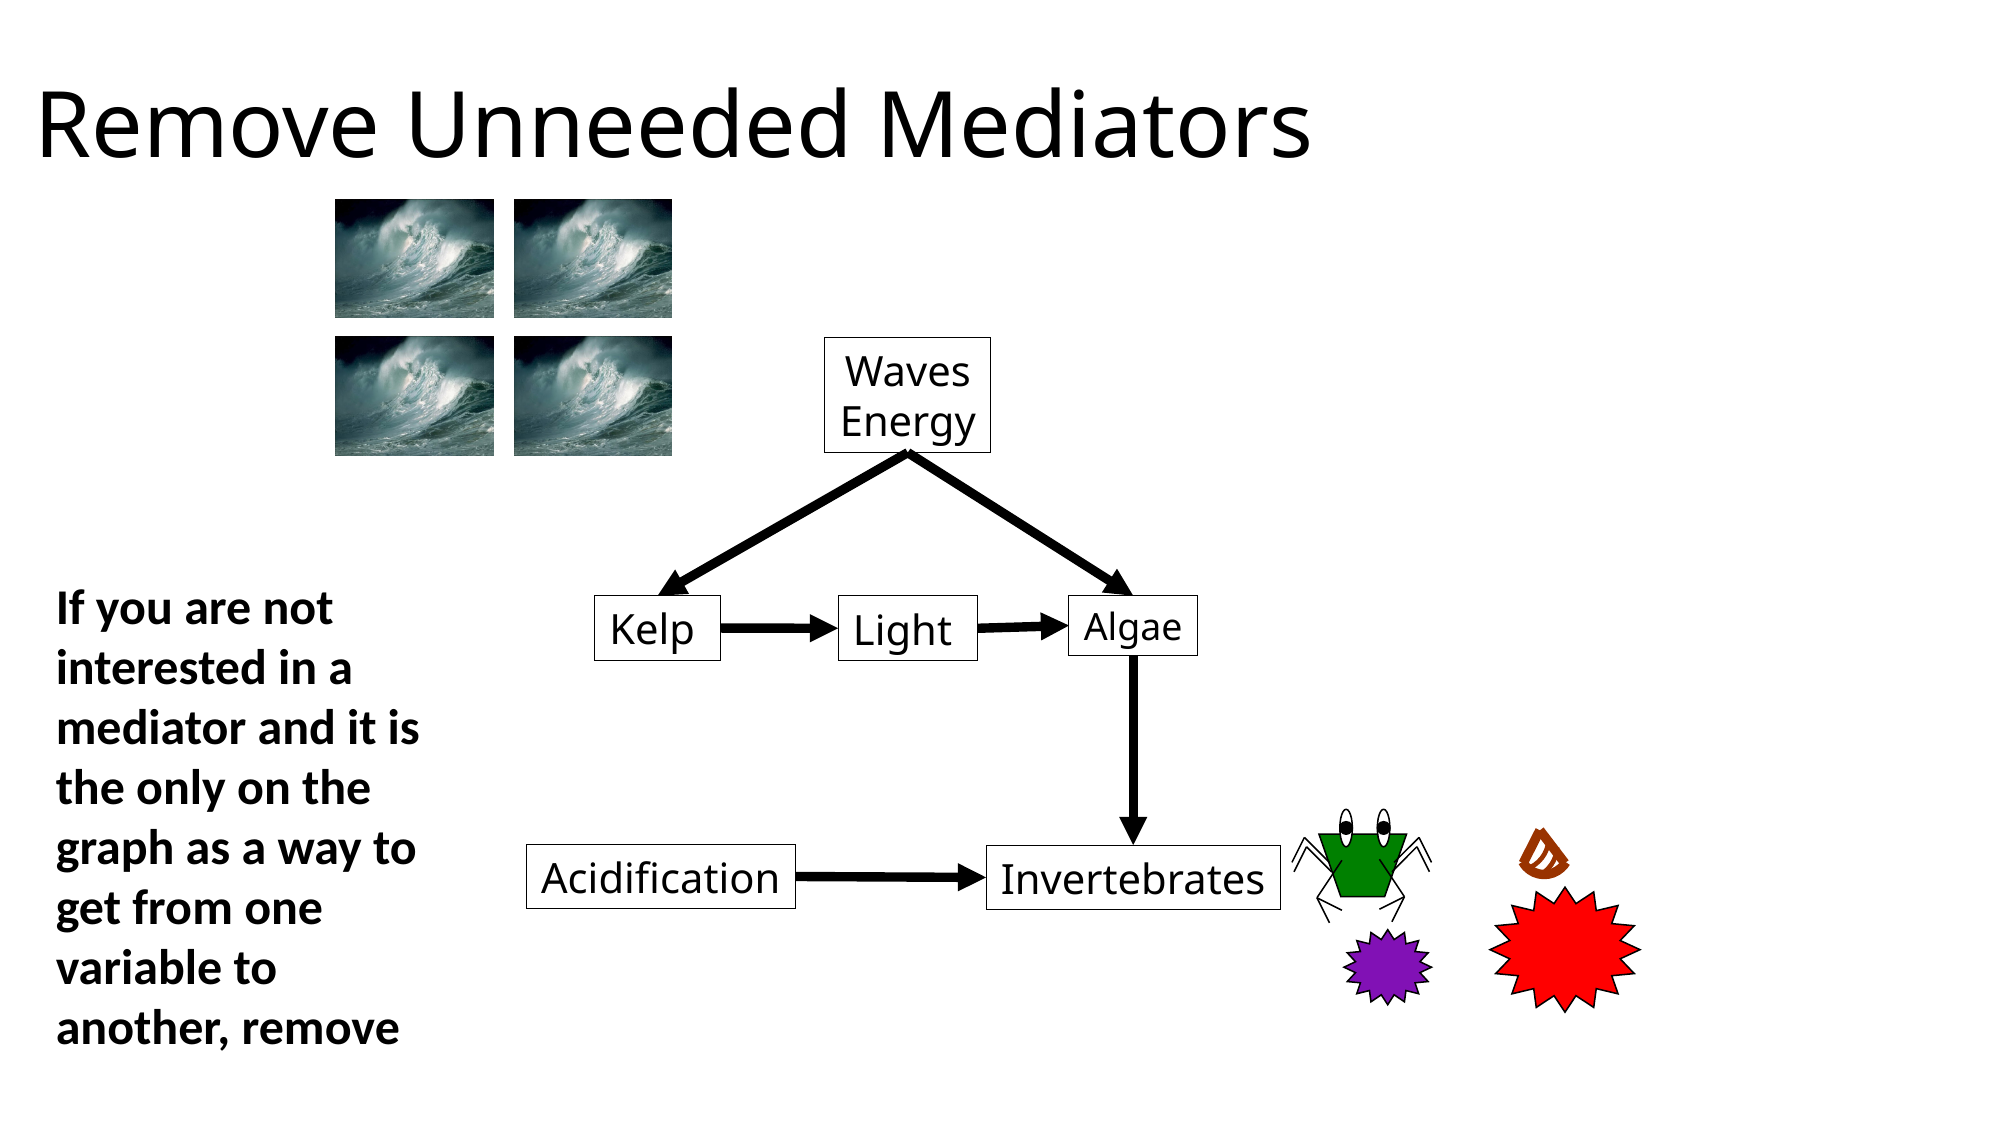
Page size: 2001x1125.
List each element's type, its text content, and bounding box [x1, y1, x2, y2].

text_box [1291, 809, 1641, 1013]
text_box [657, 453, 907, 596]
text_box Kelp [594, 595, 721, 661]
title Remove Unneeded Mediators [19, 19, 1865, 237]
text_box Invertebrates [986, 845, 1281, 910]
text_box [594, 66, 625, 127]
text_box Algae [1068, 595, 1198, 656]
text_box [907, 453, 1134, 596]
text_box Waves Energy [824, 337, 991, 453]
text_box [335, 199, 672, 456]
text_box If you are not interested in a mediator and it is the only on the graph as a way to get from one variable to another, remove [41, 566, 441, 1062]
text_box Acidification [526, 844, 796, 909]
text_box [968, 625, 1077, 629]
text_box Light [838, 596, 978, 661]
